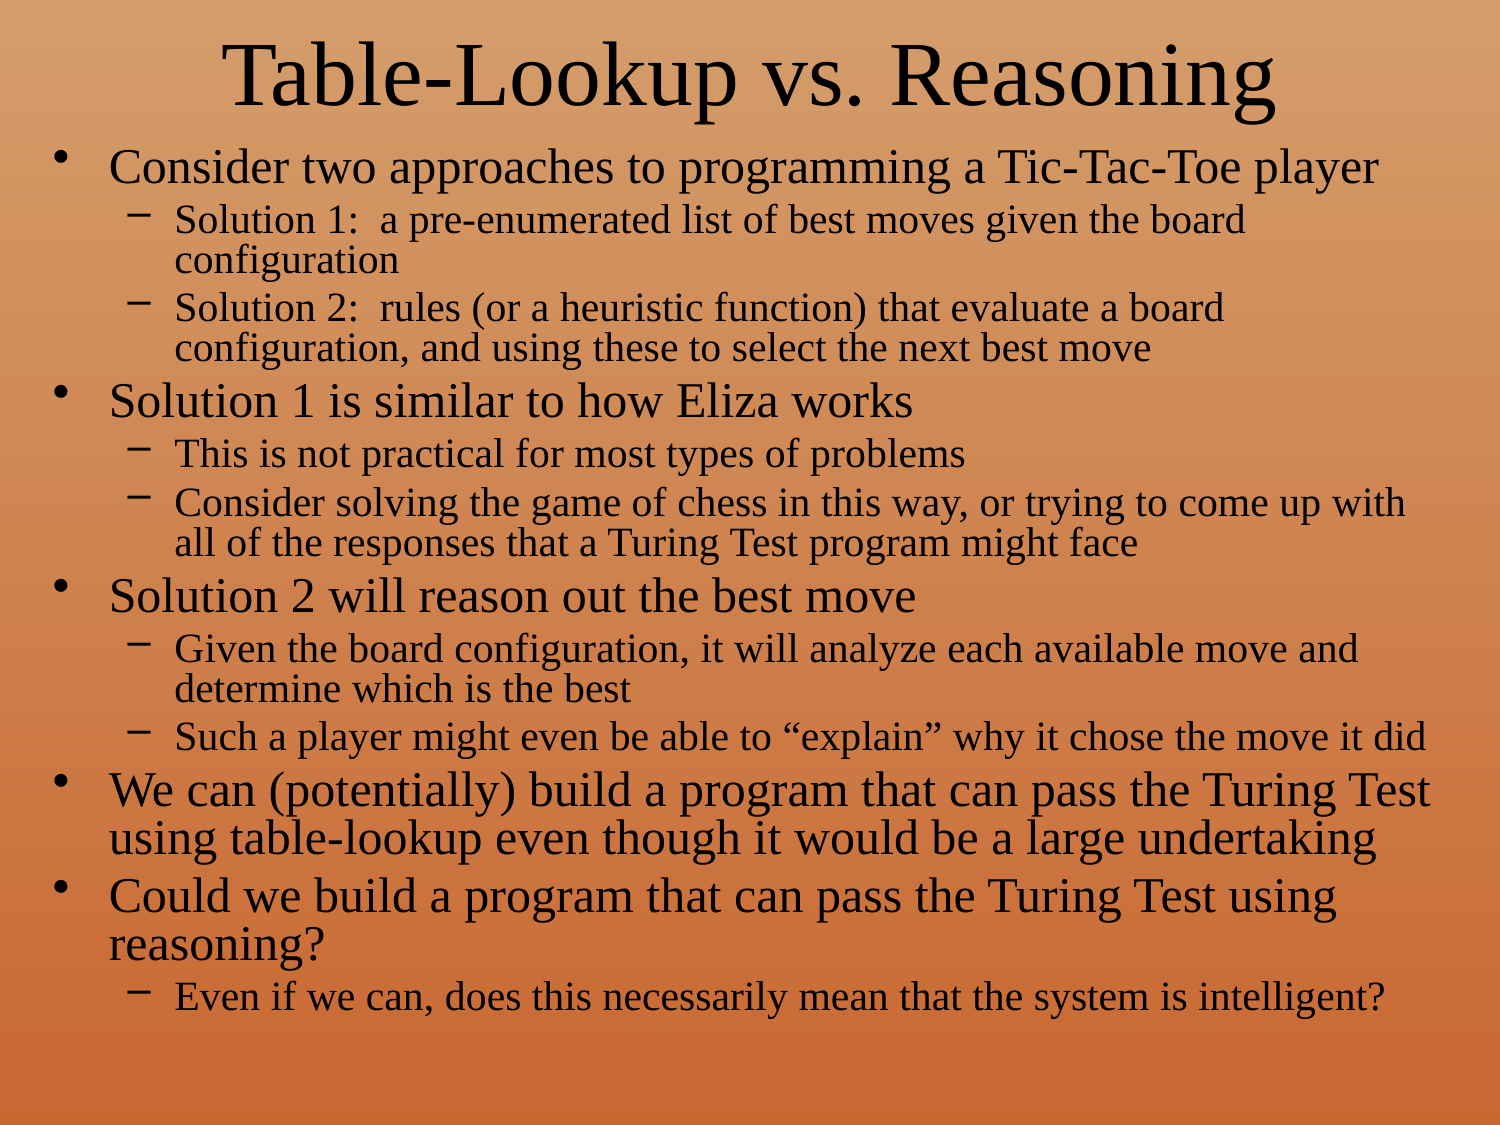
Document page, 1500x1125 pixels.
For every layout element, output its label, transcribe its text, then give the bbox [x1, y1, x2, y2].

title Table-Lookup vs. Reasoning [112, 0, 1388, 137]
list Consider two approaches to programming a Tic-Tac-Toe player Solution 1: a pre-enumerated list of best moves given the board configuration Solution 2: rules (or a heuristic function) that evaluate a board configuration, and using these to select the next best move Solution 1 is similar to how Eliza works This is not practical for most types of problems Consider solving the game of chess in this way, or trying to come up with all of the responses that a Turing Test program might face Solution 2 will reason out the best move Given the board configuration, it will analyze each available move and determine which is the best Such a player might even be able to “explain” why it chose the move it did We can (potentially) build a program that can pass the Turing Test using table-lookup even though it would be a large undertaking Could we build a program that can pass the Turing Test using reasoning? Even if we can, does this necessarily mean that the system is intelligent? [37, 137, 1451, 1101]
